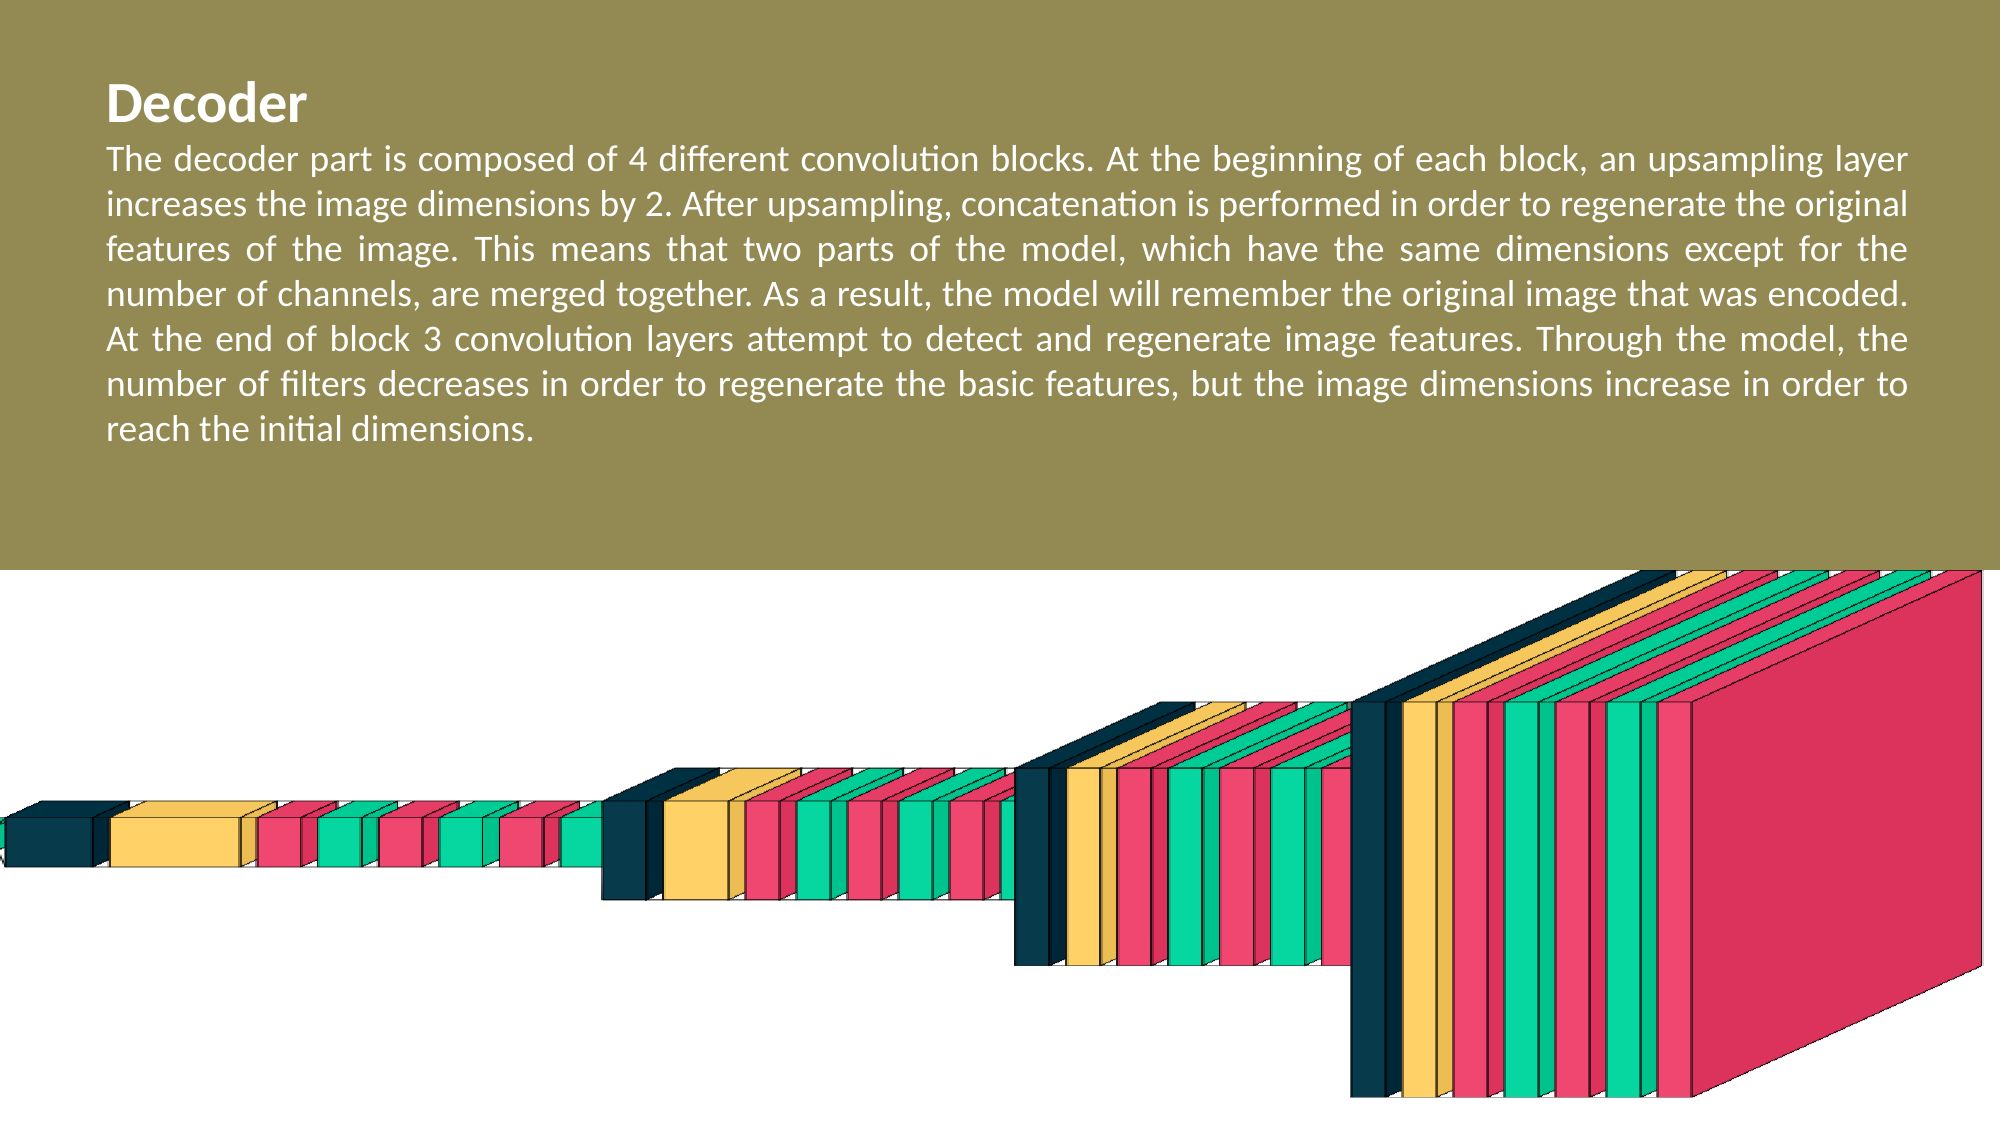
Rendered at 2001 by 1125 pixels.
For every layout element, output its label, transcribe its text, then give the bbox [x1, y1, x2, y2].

text_box Decoder The decoder part is composed of 4 different convolution blocks. At the beginning of each block, an upsampling layer increases the image dimensions by 2. After upsampling, concatenation is performed in order to regenerate the original features of the image. This means that two parts of the model, which have the same dimensions except for the number of channels, are merged together. As a result, the model will remember the original image that was encoded. At the end of block 3 convolution layers attempt to detect and regenerate image features. Through the model, the number of filters decreases in order to regenerate the basic features, but the image dimensions increase in order to reach the initial dimensions. [91, 43, 1926, 457]
picture [0, 570, 2000, 1125]
